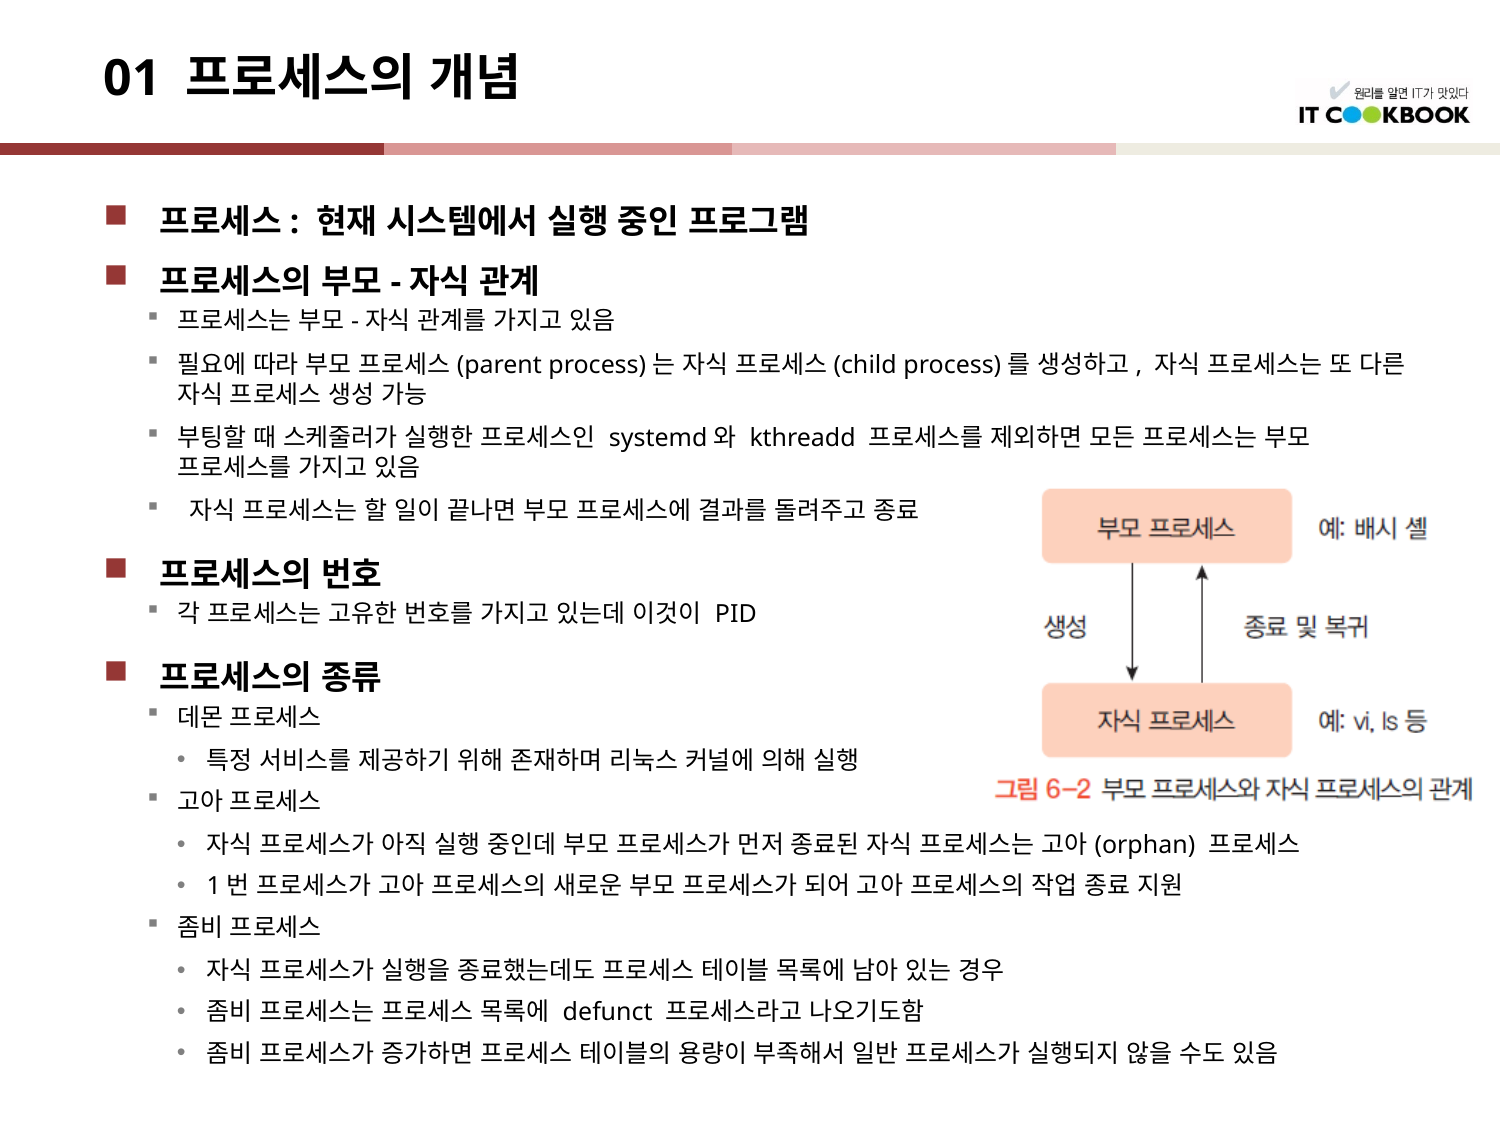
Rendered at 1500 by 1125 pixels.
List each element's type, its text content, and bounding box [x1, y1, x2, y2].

picture [991, 479, 1480, 810]
title 01 프로세스의 개념 [88, 30, 1330, 121]
list 프로세스: 현재 시스템에서 실행 중인 프로그램 프로세스의 부모-자식 관계 프로세스는 부모-자식 관계를 가지고 있음 필요에 따라 부모 프로세스(parent process)는 자식 프로세스(child process)를 생성하고, 자식 프로세스는 또 다른 자식 프로세스 생성 가능 부팅할 때 스케줄러가 실행한 프로세스인 systemd와 kthreadd 프로세스를 제외하면 모든 프로세스는 부모 프로세스를 가지고 있음 자식 프로세스는 할 일이 끝나면 부모 프로세스에 결과를 돌려주고 종료 프로세스의 번호 각 프로세스는 고유한 번호를 가지고 있는데 이것이 PID 프로세스의 종류 데몬 프로세스 특정 서비스를 제공하기 위해 존재하며 리눅스 커널에 의해 실행 고아 프로세스 자식 프로세스가 아직 실행 중인데 부모 프로세스가 먼저 종료된 자식 프로세스는 고아(orphan) 프로세스 1번 프로세스가 고아 프로세스의 새로운 부모 프로세스가 되어 고아 프로세스의 작업 종료 지원 좀비 프로세스 자식 프로세스가 실행을 종료했는데도 프로세스 테이블 목록에 남아 있는 경우 좀비 프로세스는 프로세스 목록에 defunct 프로세스라고 나오기도함 좀비 프로세스가 증가하면 프로세스 테이블의 용량이 부족해서 일반 프로세스가 실행되지 않을 수도 있음 [88, 172, 1436, 1071]
picture [1295, 78, 1473, 125]
